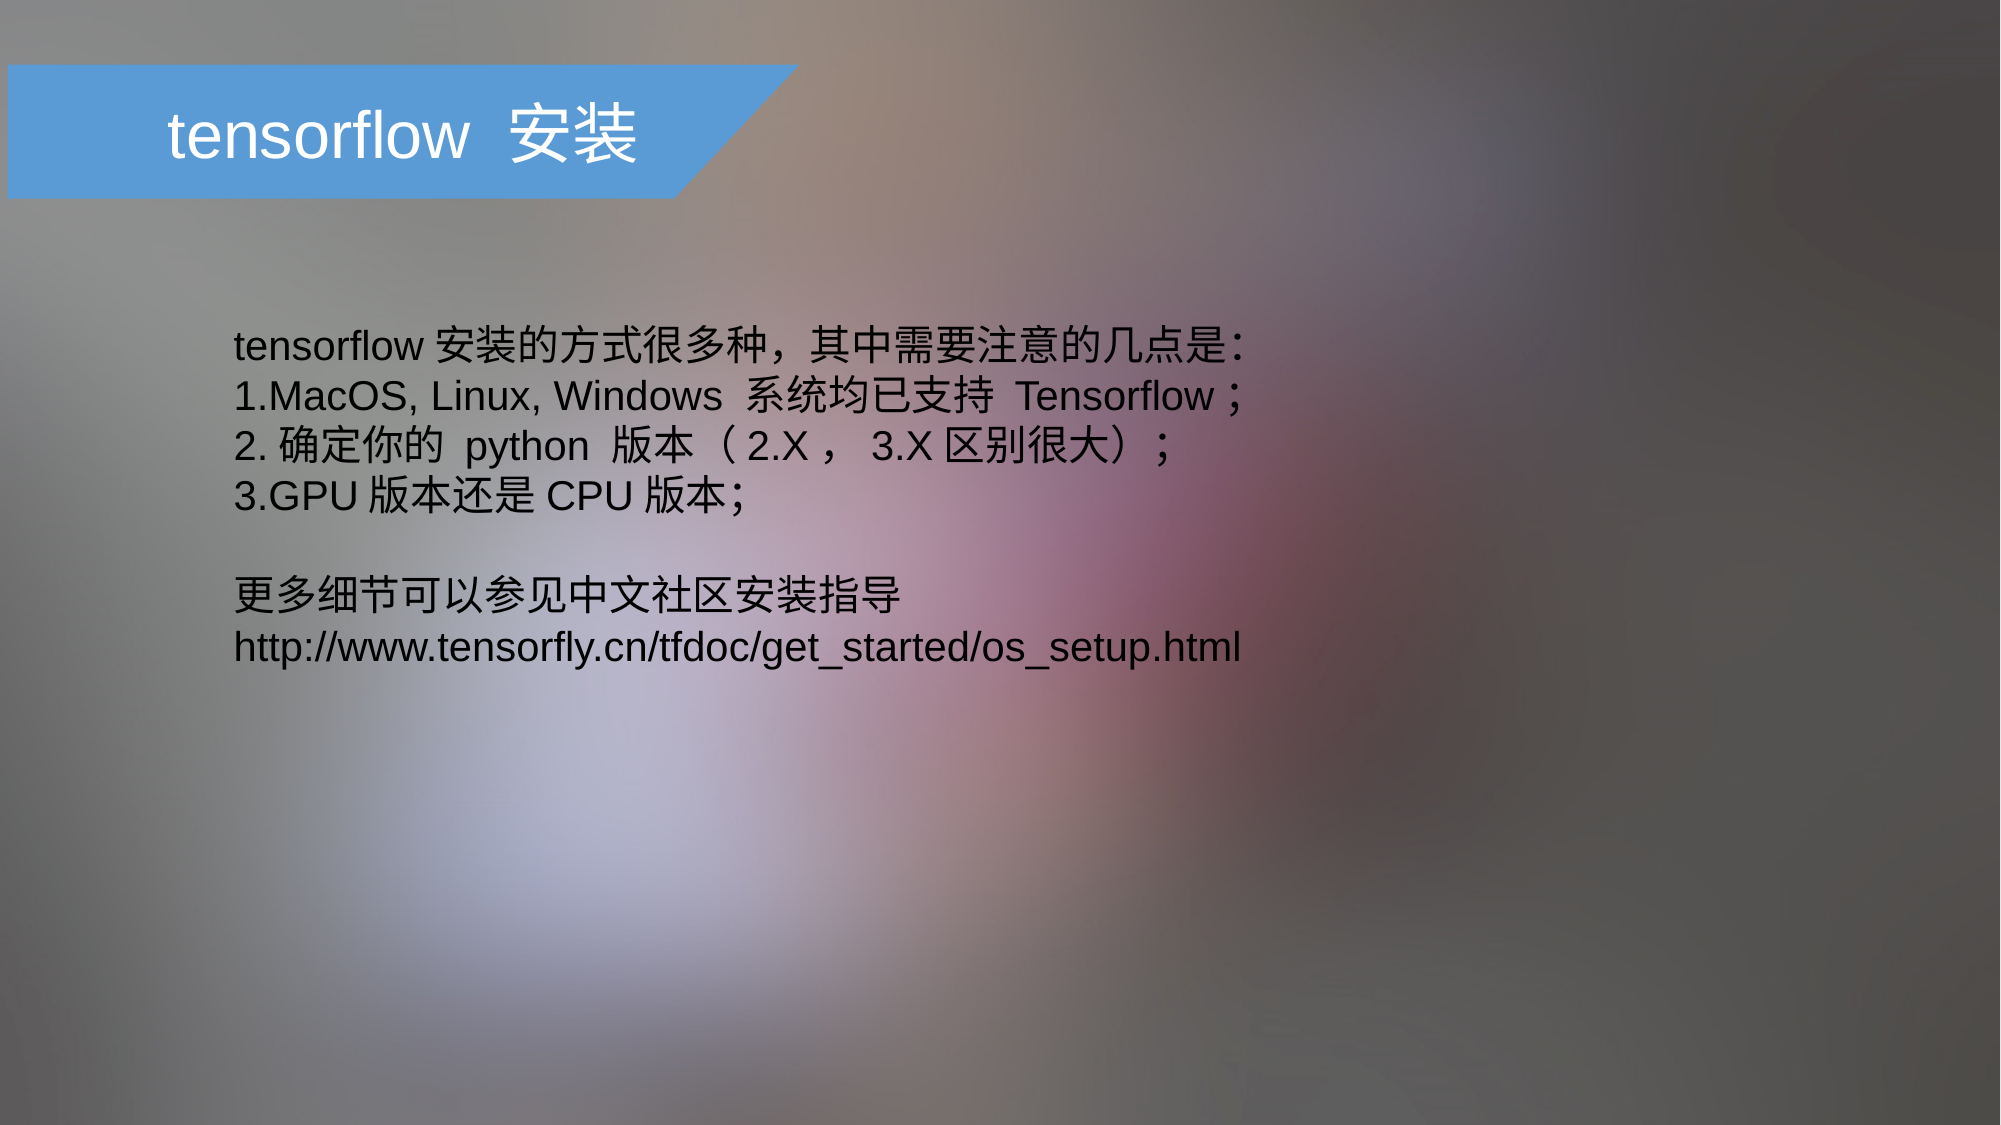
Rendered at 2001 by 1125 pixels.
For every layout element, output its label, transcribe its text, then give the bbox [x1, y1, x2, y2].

text_box tensorflow安装的方式很多种，其中需要注意的几点是： 1.MacOS, Linux, Windows 系统均已支持 Tensorflow； 2.确定你的 python 版本（2.X，3.X区别很大）； 3.GPU版本还是CPU版本； 更多细节可以参见中文社区安装指导 http://www.tensorfly.cn/tfdoc/get_started/os_setup.html [218, 311, 1415, 677]
picture [0, 0, 2001, 1125]
text_box tensorflow 安装 [6, 63, 802, 200]
